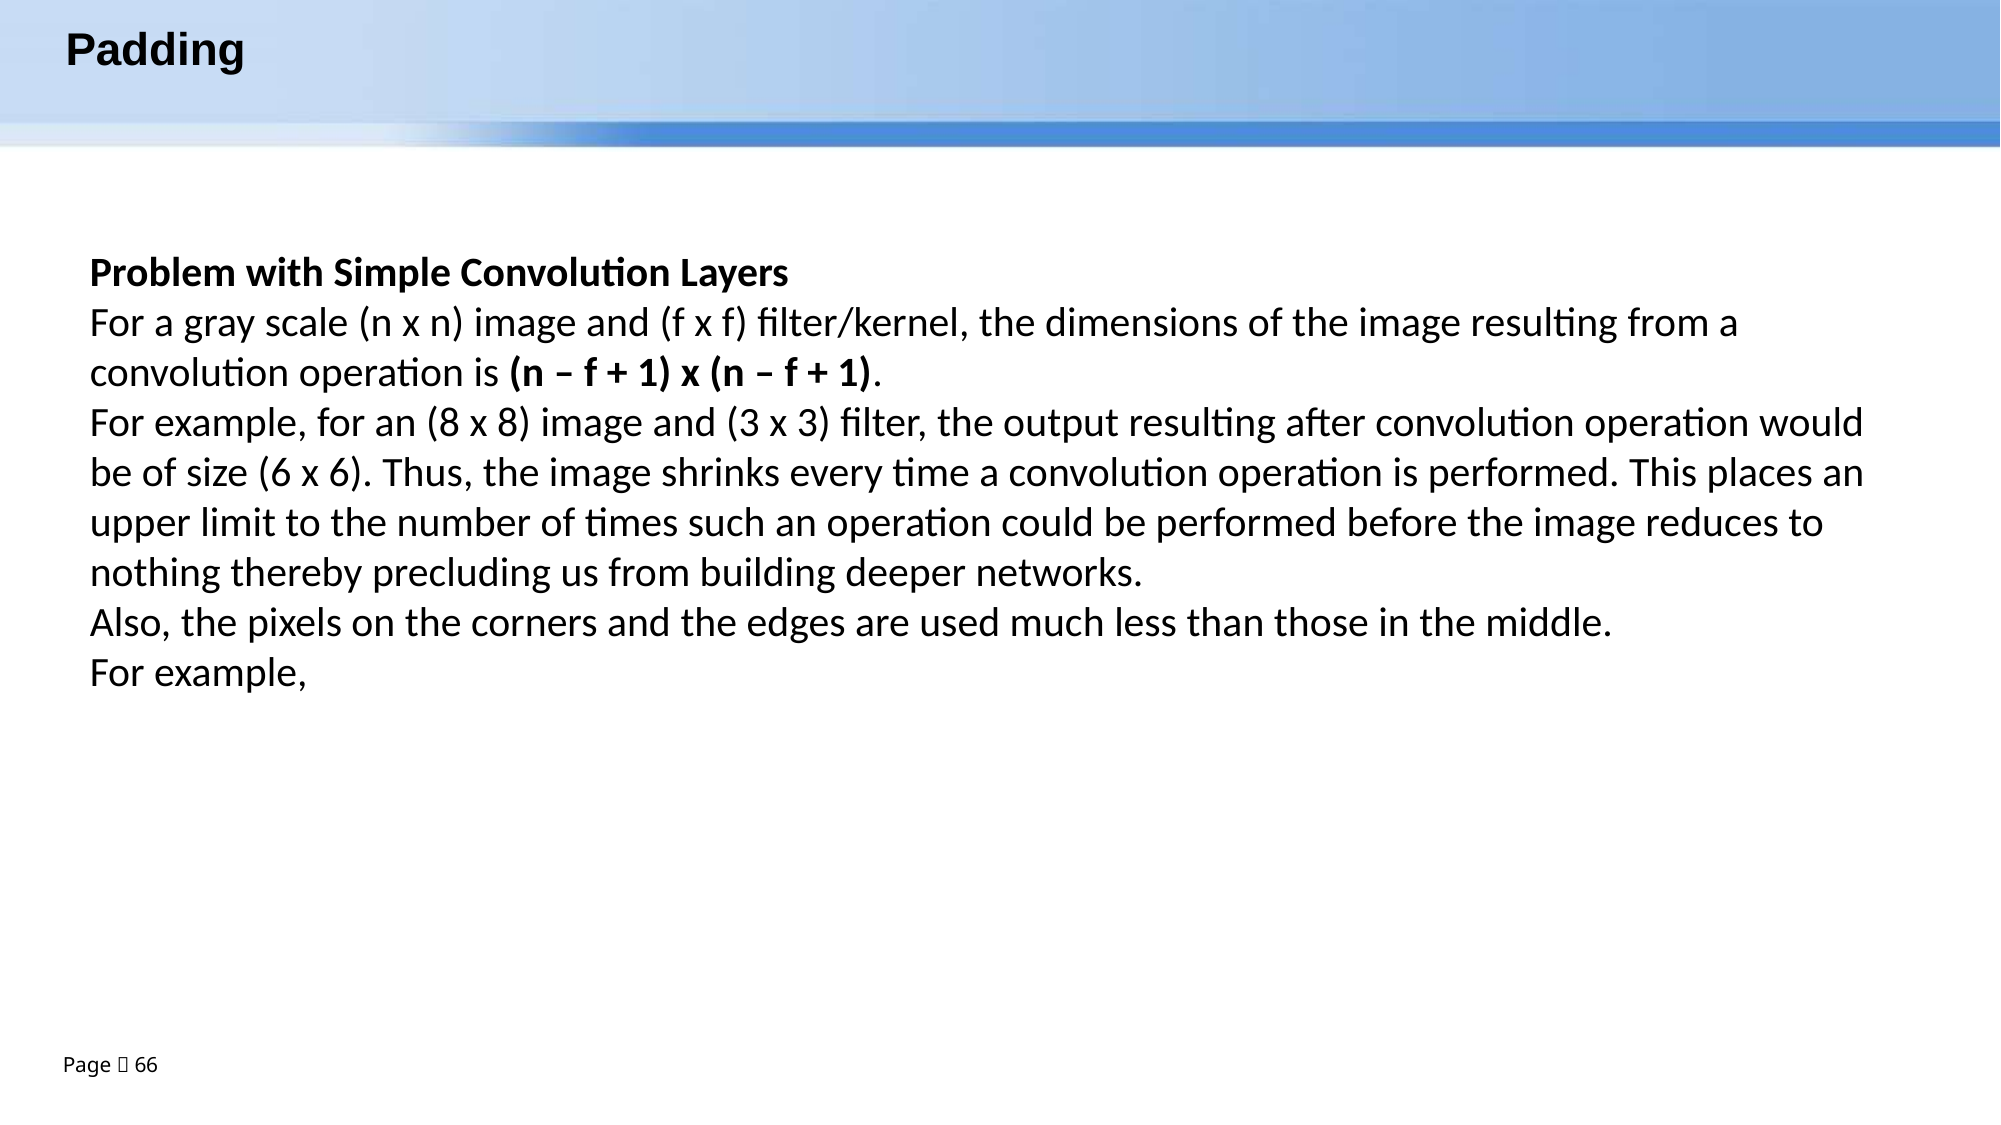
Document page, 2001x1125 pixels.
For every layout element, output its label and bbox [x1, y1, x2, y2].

title [63, 17, 488, 208]
picture [0, 0, 2000, 152]
slide_number [60, 1051, 162, 1125]
text_box [75, 236, 1900, 702]
